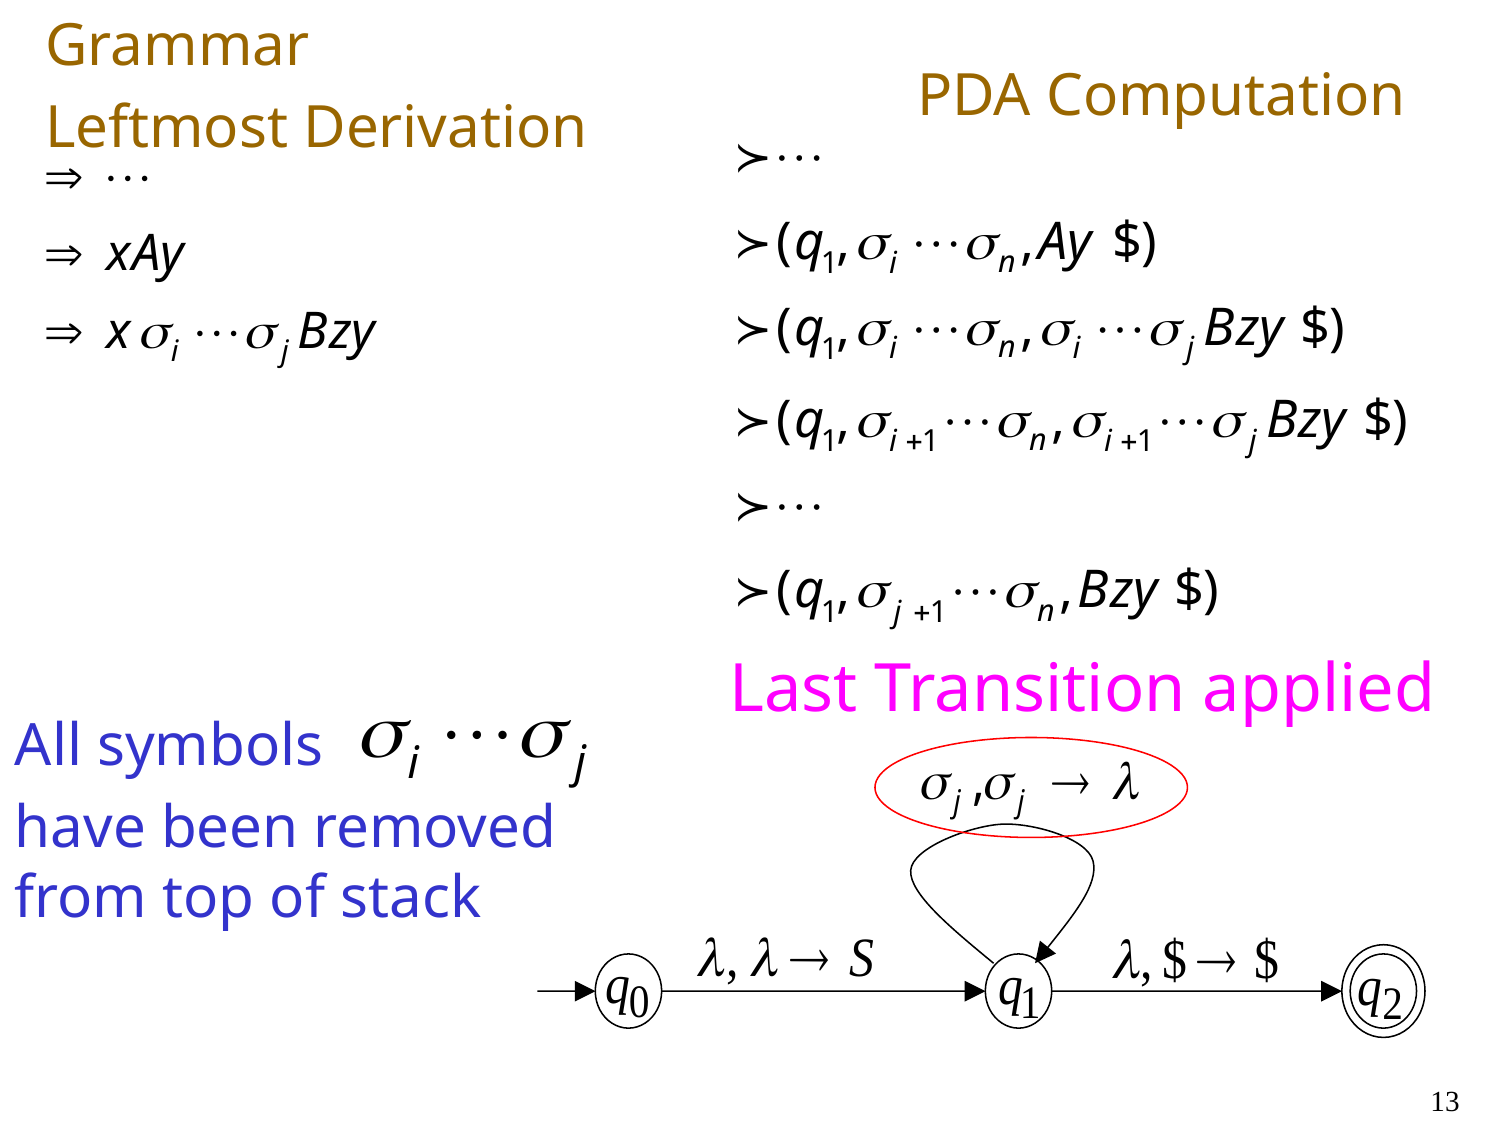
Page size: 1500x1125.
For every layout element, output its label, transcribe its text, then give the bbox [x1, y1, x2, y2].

text_box Last Transition applied [714, 637, 1452, 733]
text_box [985, 967, 993, 1014]
text_box [537, 980, 595, 1002]
text_box [874, 756, 908, 819]
text_box All symbols have been removed from top of stack [0, 699, 688, 937]
text_box Grammar Leftmost Derivation [30, 0, 603, 167]
text_box [658, 974, 662, 1008]
text_box PDA Computation [902, 50, 1421, 135]
text_box [1038, 962, 1052, 1015]
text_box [1109, 935, 1282, 993]
slide_number 13 [1162, 1074, 1475, 1125]
text_box [1152, 755, 1188, 820]
text_box [935, 737, 1128, 748]
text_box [349, 687, 613, 810]
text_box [913, 749, 1149, 835]
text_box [603, 962, 653, 1021]
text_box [694, 934, 882, 994]
text_box [887, 980, 986, 1002]
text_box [1355, 959, 1405, 1024]
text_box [37, 155, 401, 380]
text_box [1341, 962, 1351, 1019]
text_box [910, 844, 1094, 964]
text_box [997, 963, 1040, 1020]
text_box [1351, 944, 1426, 1038]
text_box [724, 137, 1426, 642]
text_box [609, 953, 648, 961]
text_box [1286, 980, 1341, 1002]
